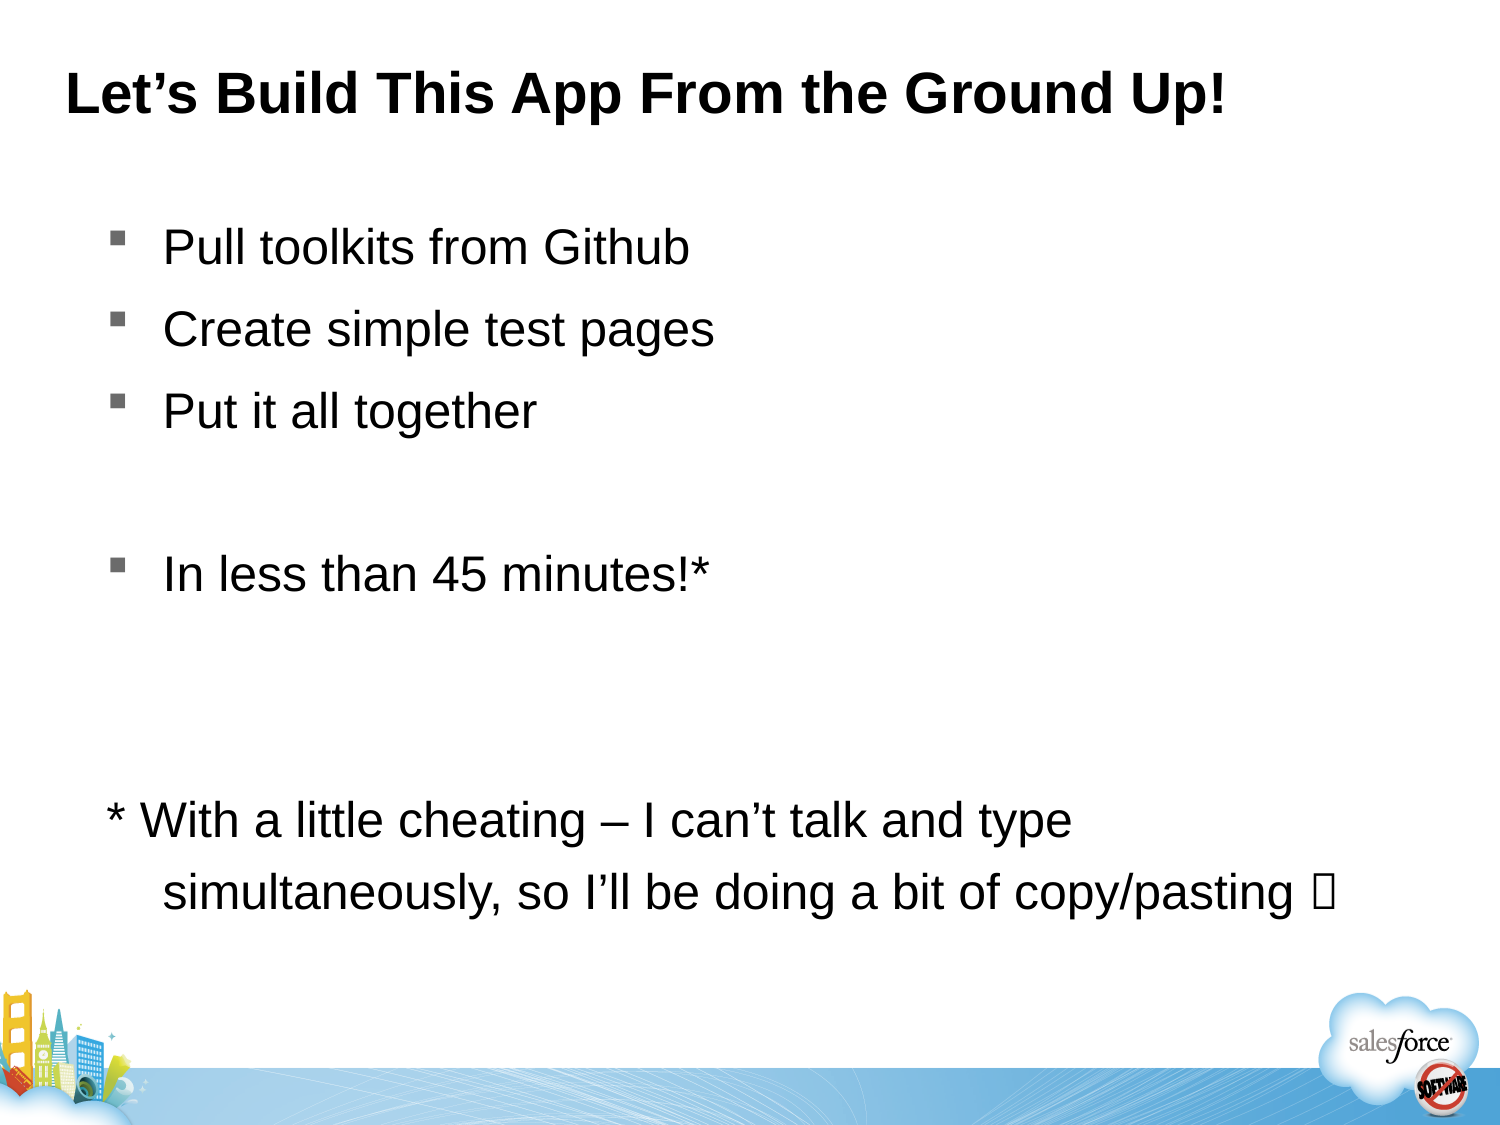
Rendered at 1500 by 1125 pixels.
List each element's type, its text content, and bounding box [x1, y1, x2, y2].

list Pull toolkits from Github Create simple test pages Put it all together In less than 45 minutes!* * With a little cheating – I can’t talk and type simultaneously, so I’ll be doing a bit of copy/pasting  [83, 190, 1426, 926]
picture [0, 0, 1500, 1125]
title Let’s Build This App From the Ground Up! [49, 24, 1401, 156]
